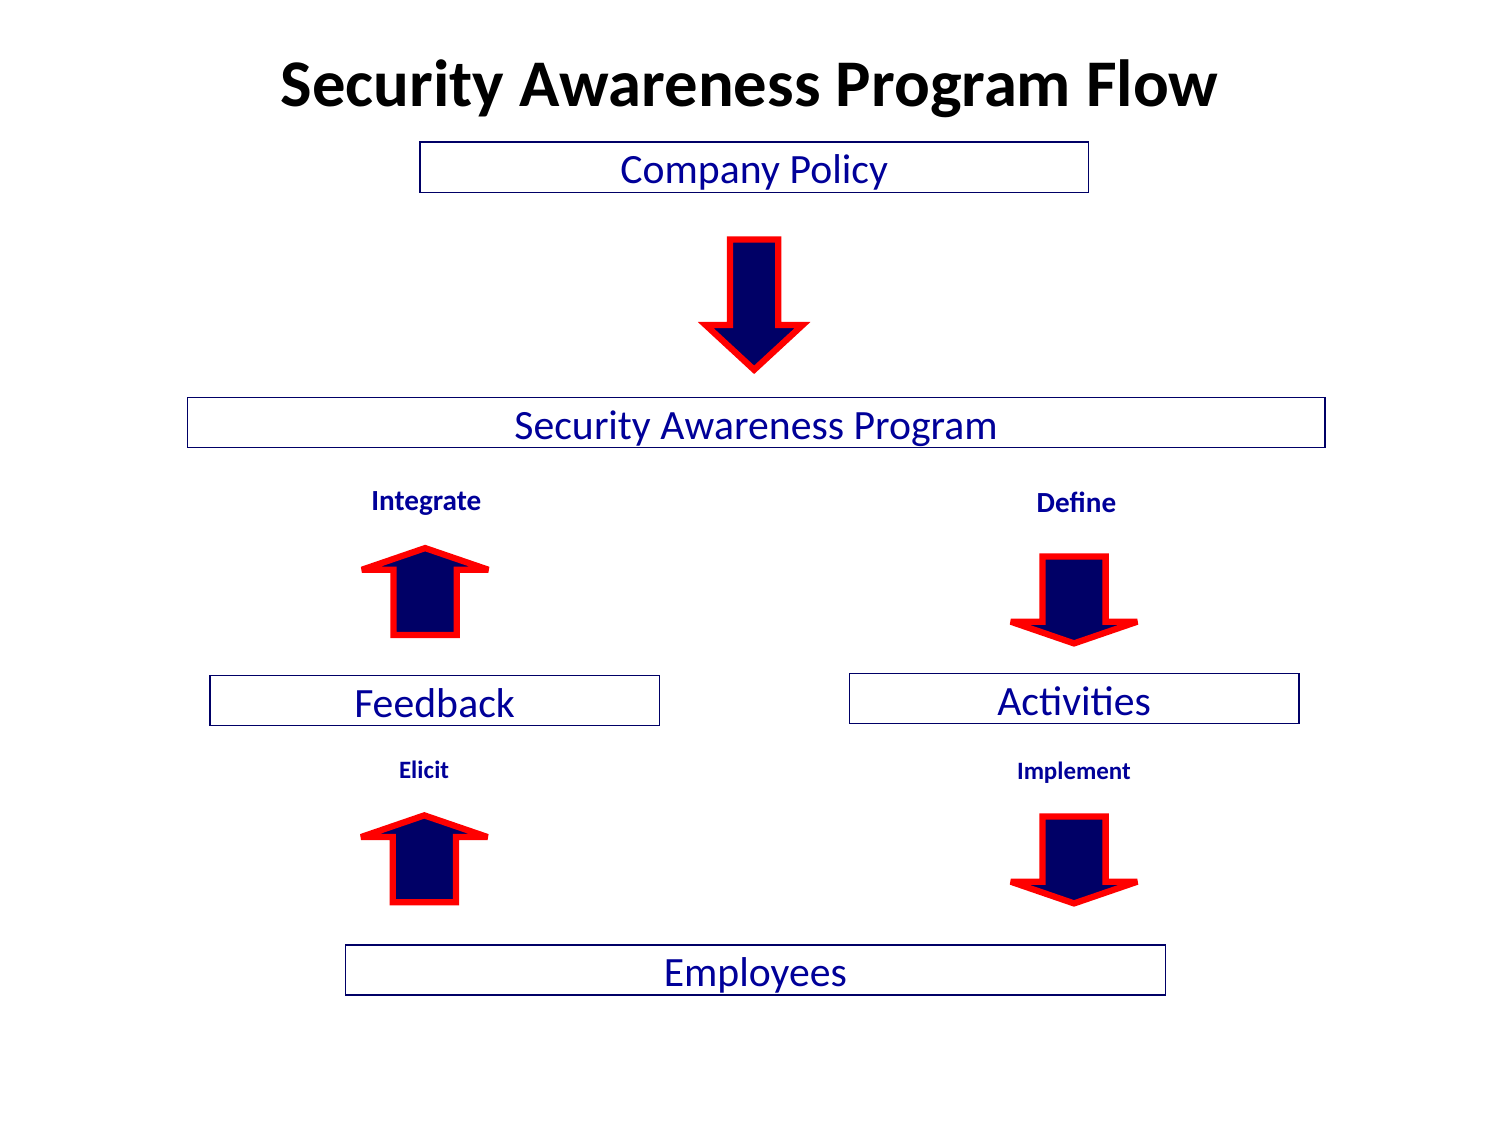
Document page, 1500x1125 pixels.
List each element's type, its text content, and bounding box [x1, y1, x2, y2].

title Security Awareness Program Flow [49, 0, 1451, 174]
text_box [187, 137, 1326, 1001]
